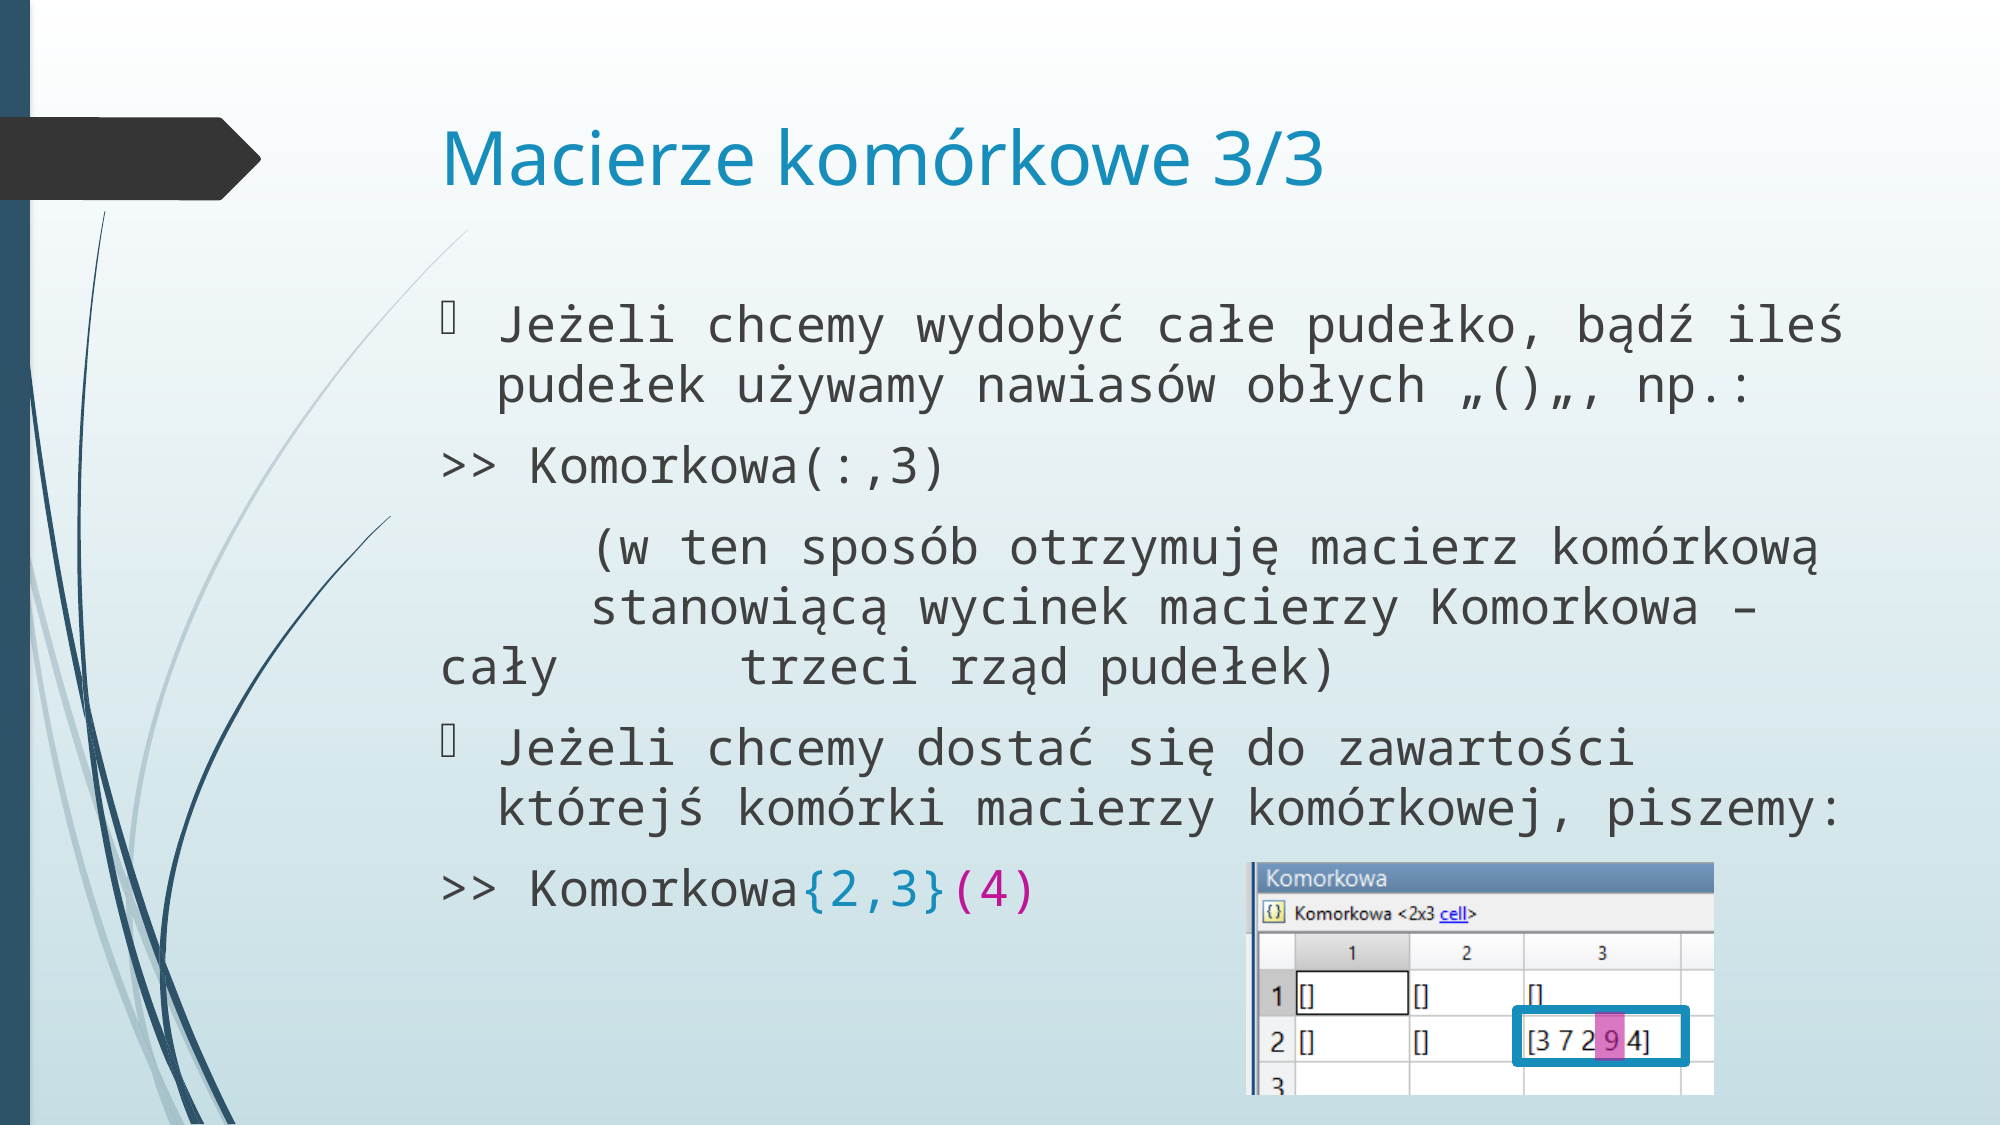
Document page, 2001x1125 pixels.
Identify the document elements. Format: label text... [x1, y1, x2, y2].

picture [1246, 862, 1715, 1095]
list Jeżeli chcemy wydobyć całe pudełko, bądź ileś pudełek używamy nawiasów obłych „()„, np.: >> Komorkowa(:,3) (w ten sposób otrzymuję macierz komórkową stanowiącą wycinek macierzy Komorkowa – cały trzeci rząd pudełek) Jeżeli chcemy dostać się do zawartości którejś komórki macierzy komórkowej, piszemy: >> Komorkowa{2,3}(4) [424, 285, 1888, 1095]
title Macierze komórkowe 3/3 [425, 102, 1888, 285]
